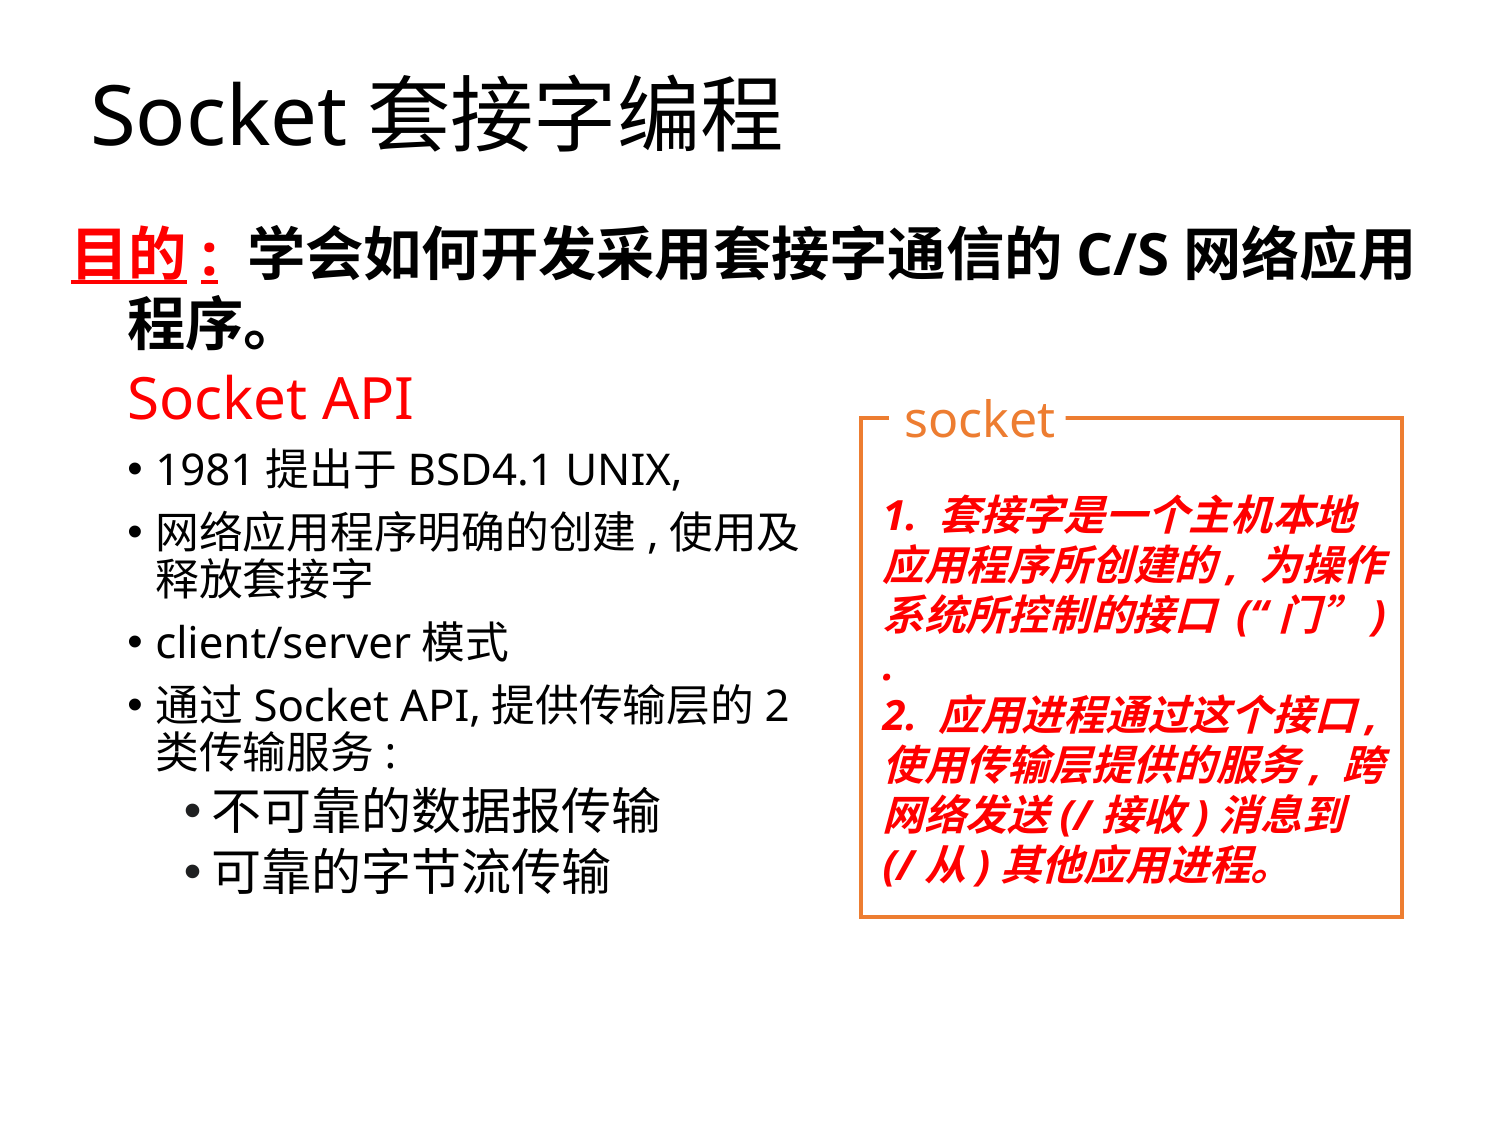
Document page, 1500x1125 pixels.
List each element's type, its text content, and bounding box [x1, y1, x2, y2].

text_box 目的: 学会如何开发采用套接字通信的C/S网络应用程序。 [55, 209, 1458, 357]
list Socket API 1981提出于BSD4.1 UNIX, 网络应用程序明确的创建,使用及释放套接字 client/server模式 通过Socket API,提供传输层的2类传输服务: 不可靠的数据报传输 可靠的字节流传输 [112, 361, 838, 973]
title Socket套接字编程 [75, 48, 1425, 189]
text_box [860, 380, 1409, 918]
